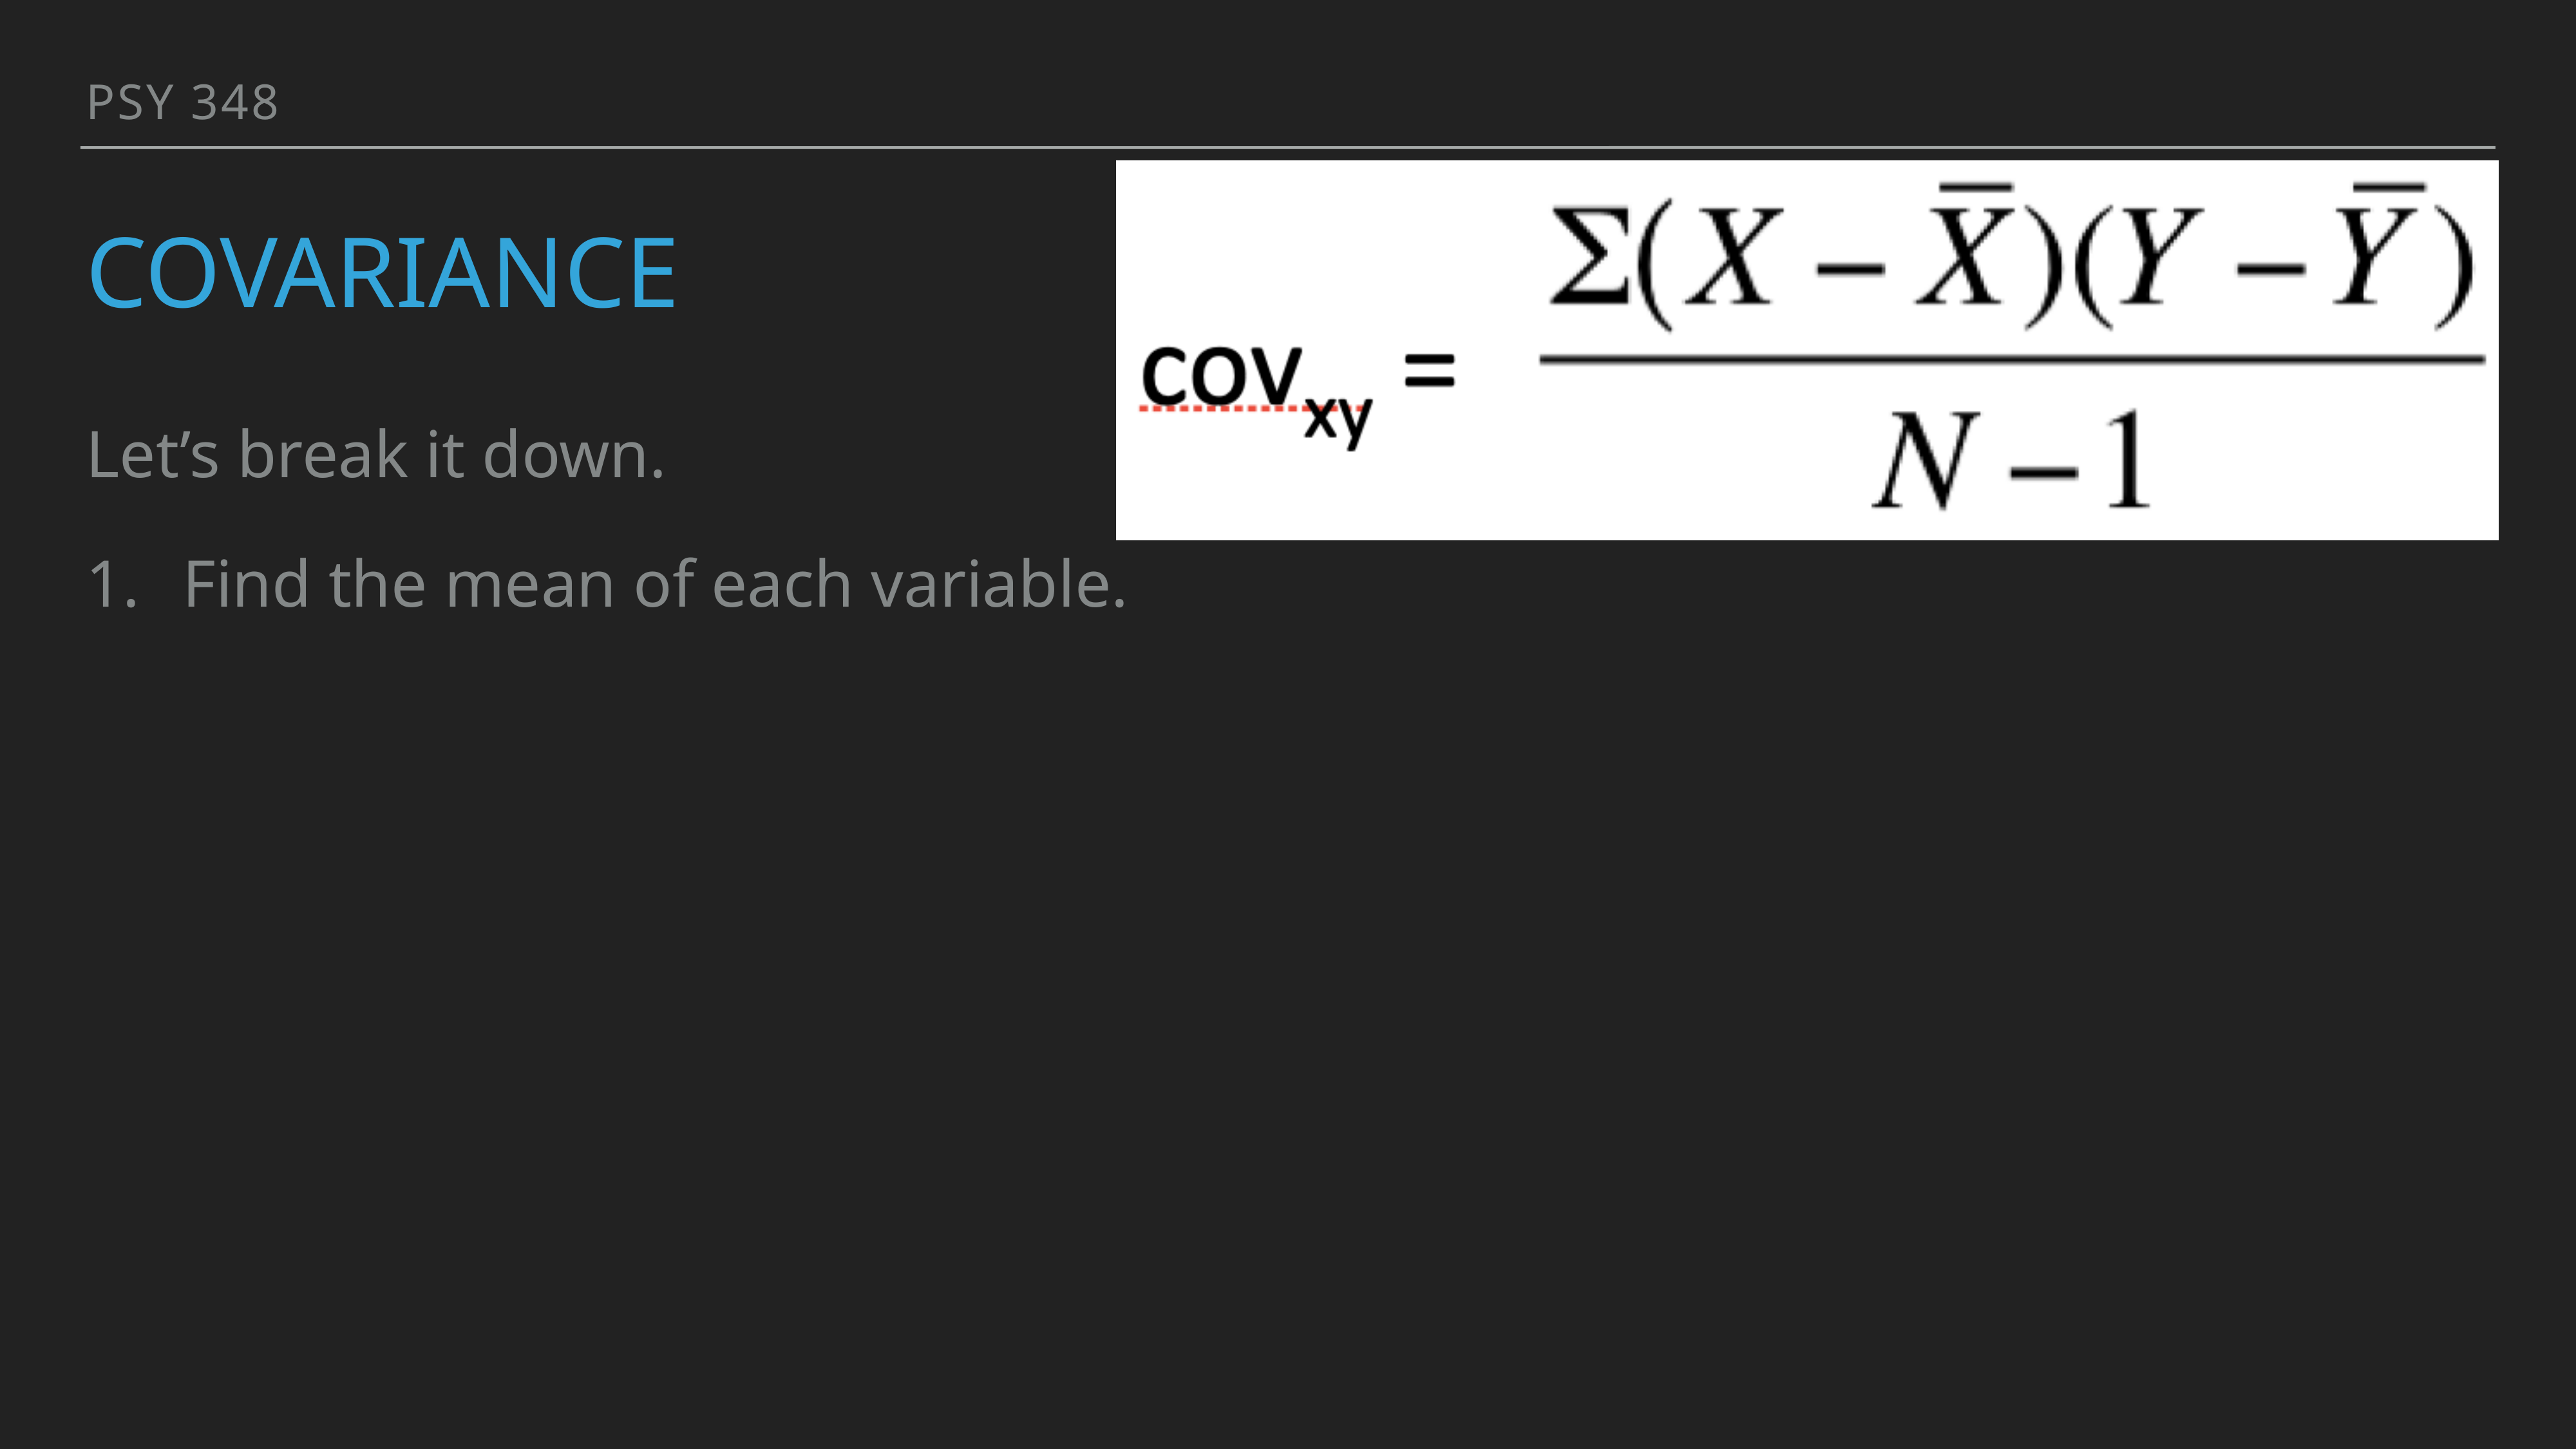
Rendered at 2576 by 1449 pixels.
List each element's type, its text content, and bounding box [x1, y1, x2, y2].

list PSY 348 [80, 66, 2295, 135]
picture [1116, 160, 2499, 540]
title Covariance [80, 227, 1116, 336]
list Let’s break it down. Find the mean of each variable. [80, 407, 2496, 1316]
